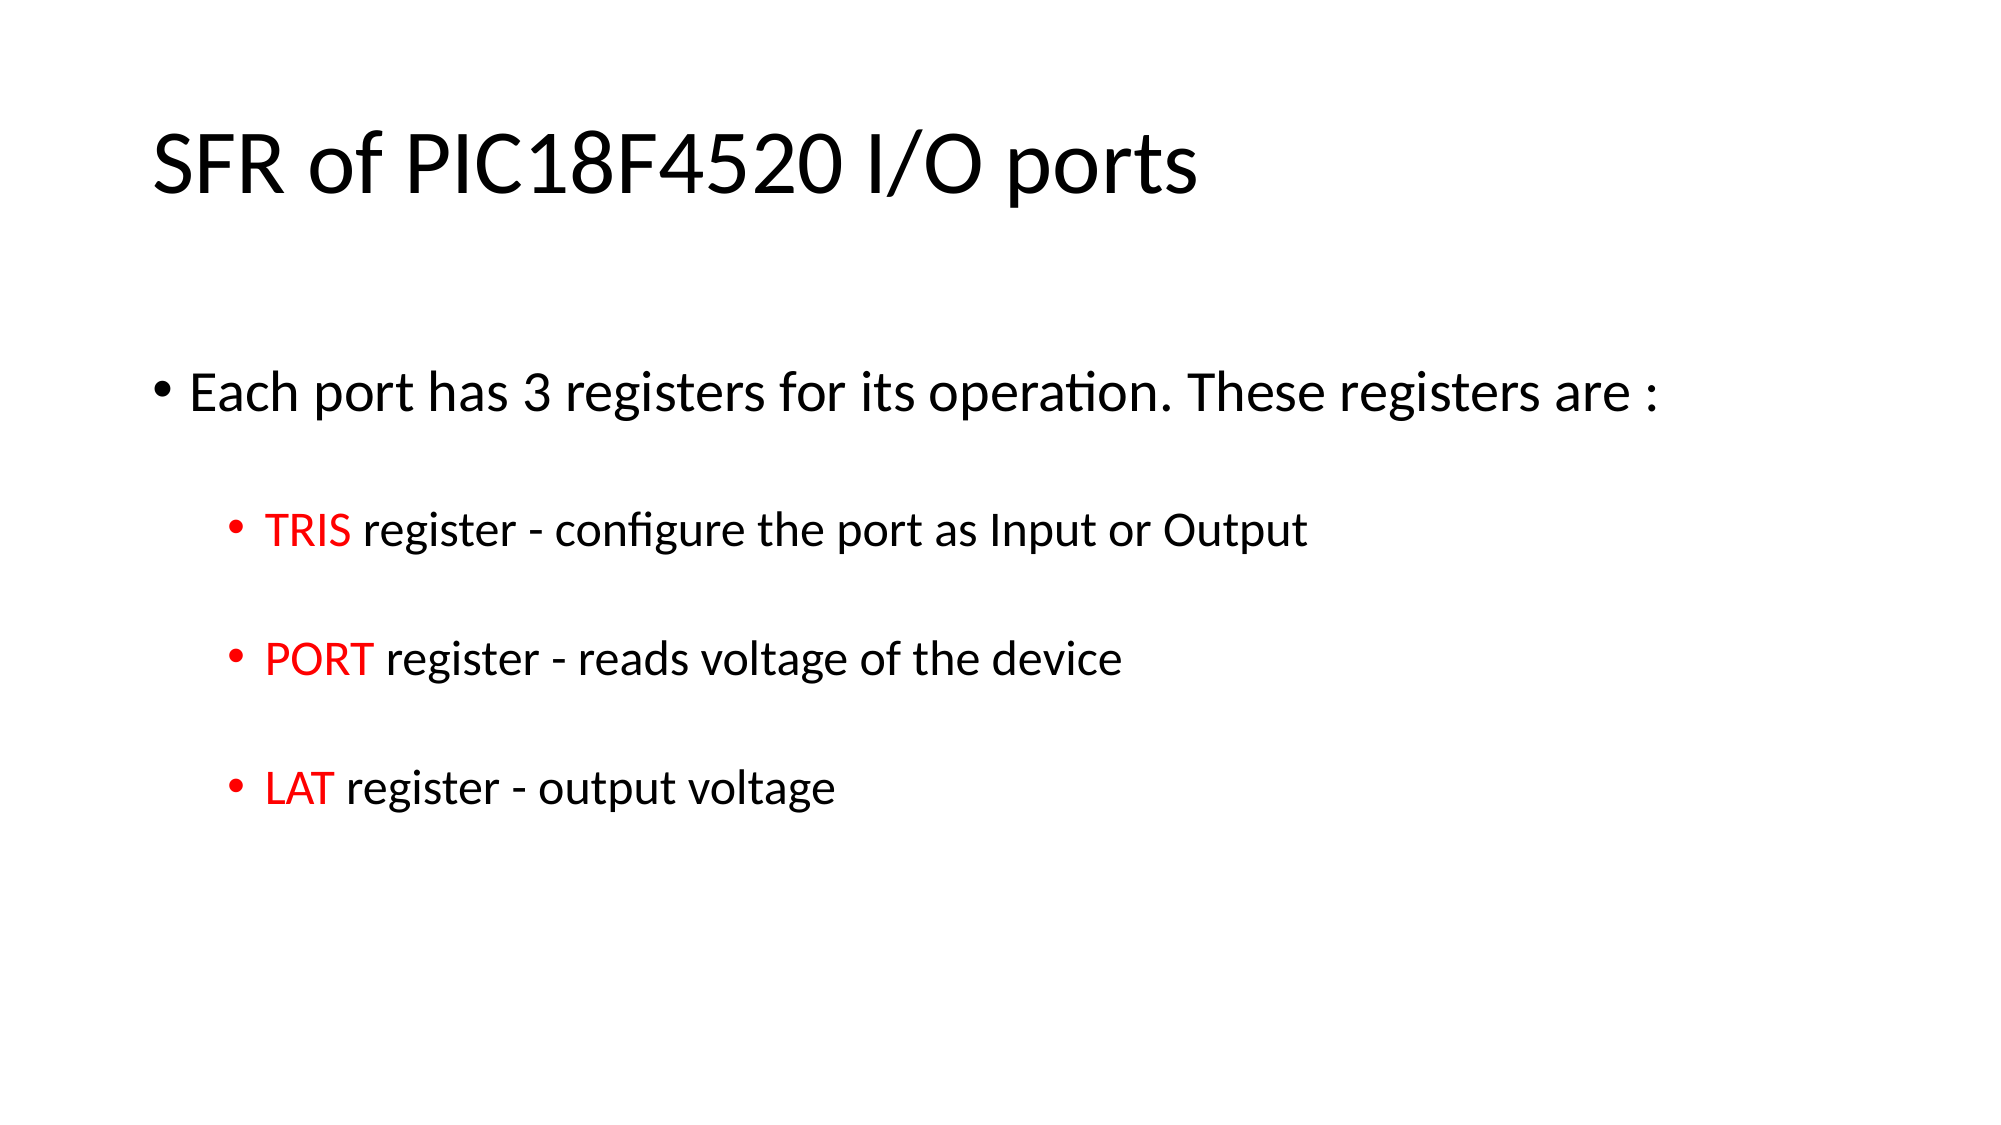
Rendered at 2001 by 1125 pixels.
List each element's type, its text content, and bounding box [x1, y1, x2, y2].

title SFR of PIC18F4520 I/O ports [150, 50, 1732, 291]
text_box Each port has 3 registers for its operation. These registers are : TRIS register - configure the port as Input or Output PORT register - reads voltage of the device LAT register - output voltage [150, 351, 1666, 816]
